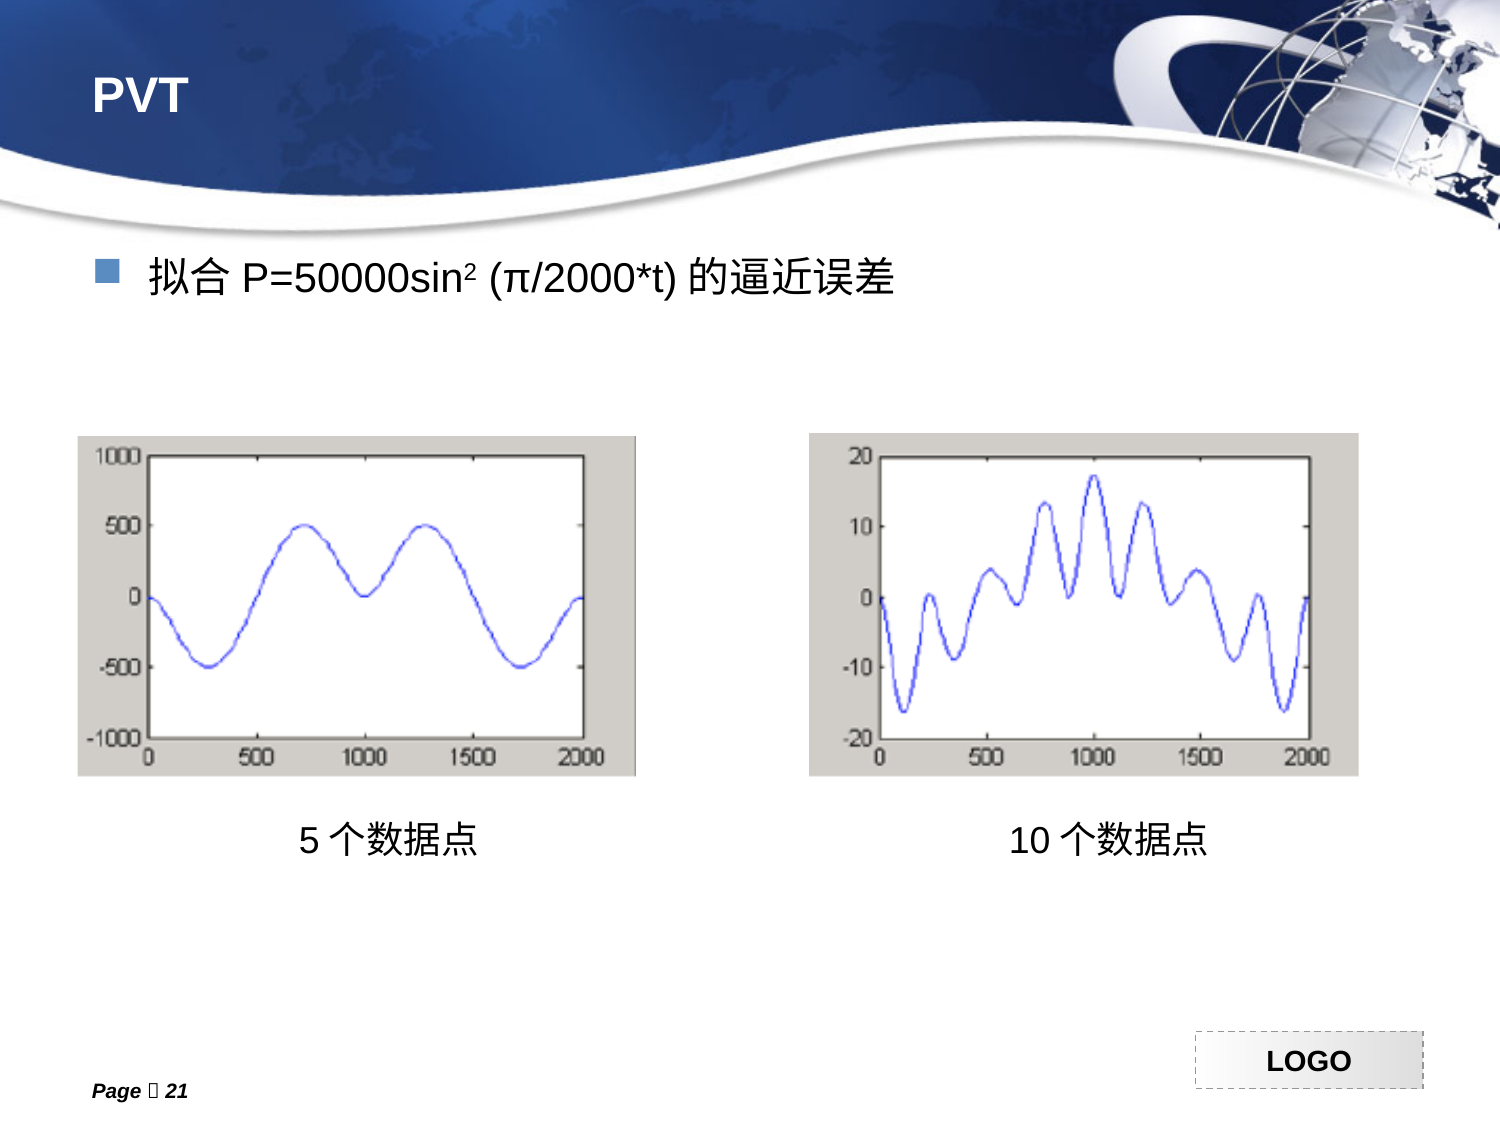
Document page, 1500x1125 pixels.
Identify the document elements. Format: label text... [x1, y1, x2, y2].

title PVT [76, 35, 1034, 149]
slide_number Page  21 [76, 1070, 314, 1103]
text_box 10个数据点 [962, 808, 1256, 869]
list 拟合P=50000sin2 (π/2000*t)的逼近误差 [76, 243, 1424, 1005]
text_box 5个数据点 [242, 808, 536, 869]
picture [0, 0, 1500, 1125]
